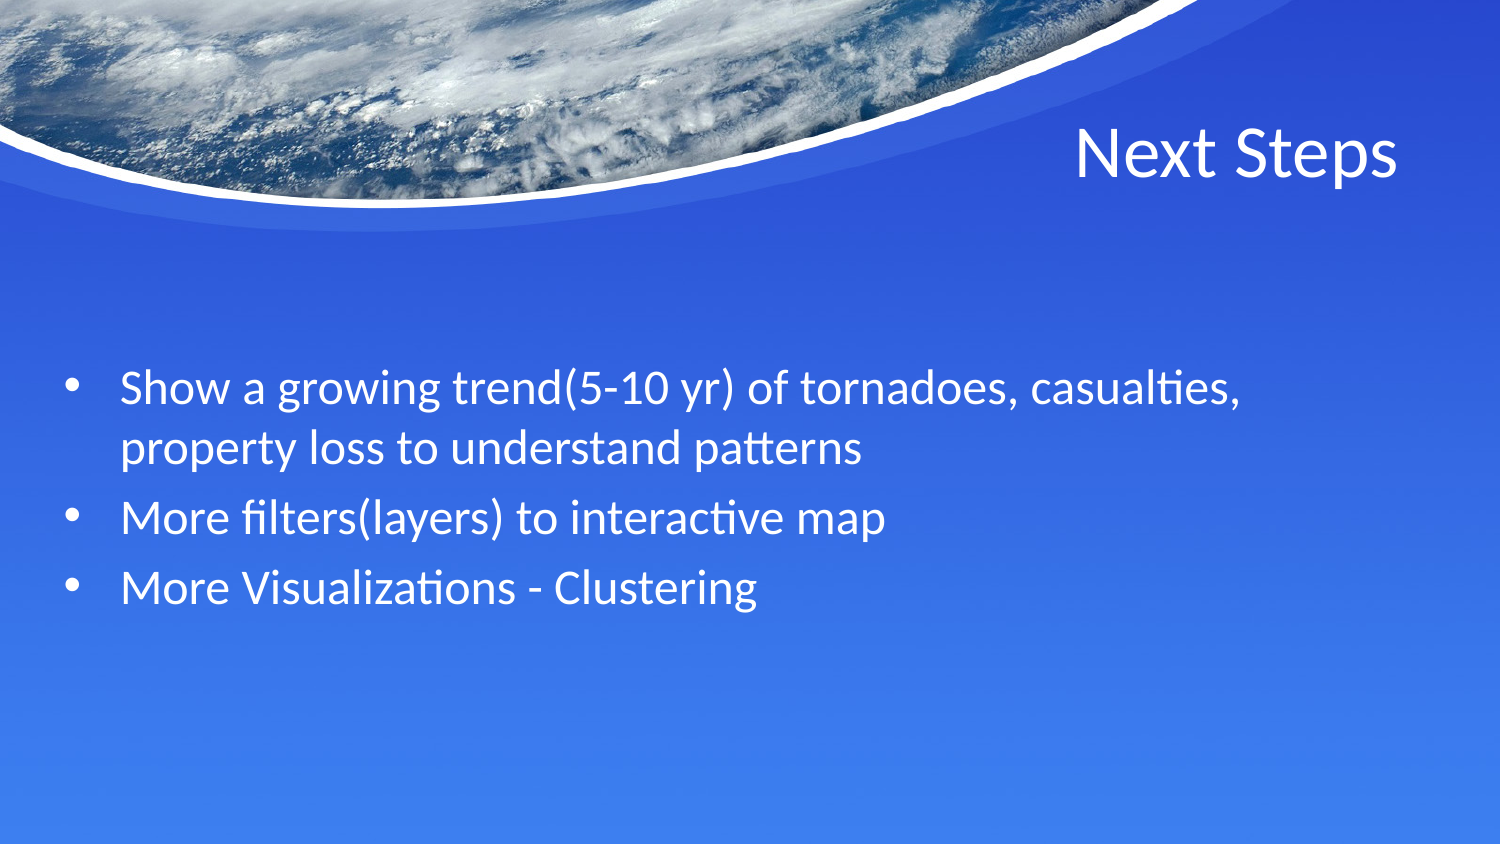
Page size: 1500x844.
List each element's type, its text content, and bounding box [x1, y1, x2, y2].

picture [0, 0, 1500, 844]
title Next Steps [86, 96, 1414, 222]
list Show a growing trend(5-10 yr) of tornadoes, casualties, property loss to understand patterns More filters(layers) to interactive map More Visualizations - Clustering [48, 346, 1277, 721]
